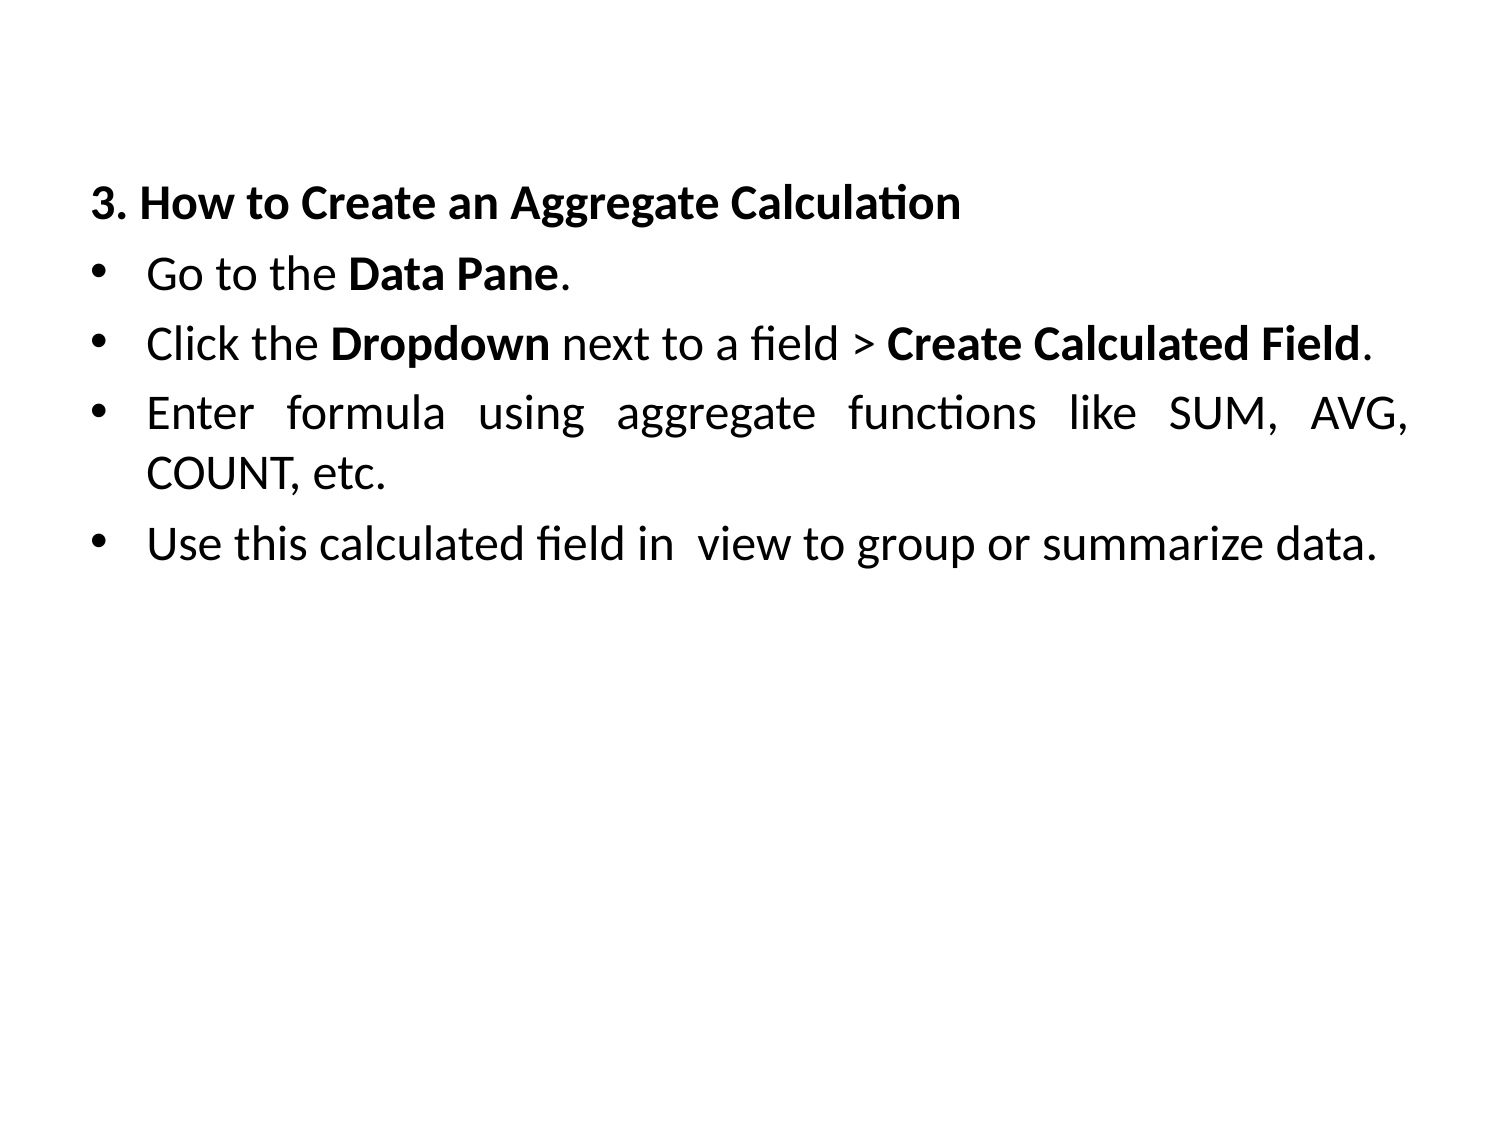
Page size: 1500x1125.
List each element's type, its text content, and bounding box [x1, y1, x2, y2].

list 3. How to Create an Aggregate Calculation Go to the Data Pane. Click the Dropdown next to a field > Create Calculated Field. Enter formula using aggregate functions like SUM, AVG, COUNT, etc. Use this calculated field in view to group or summarize data. [75, 162, 1425, 905]
